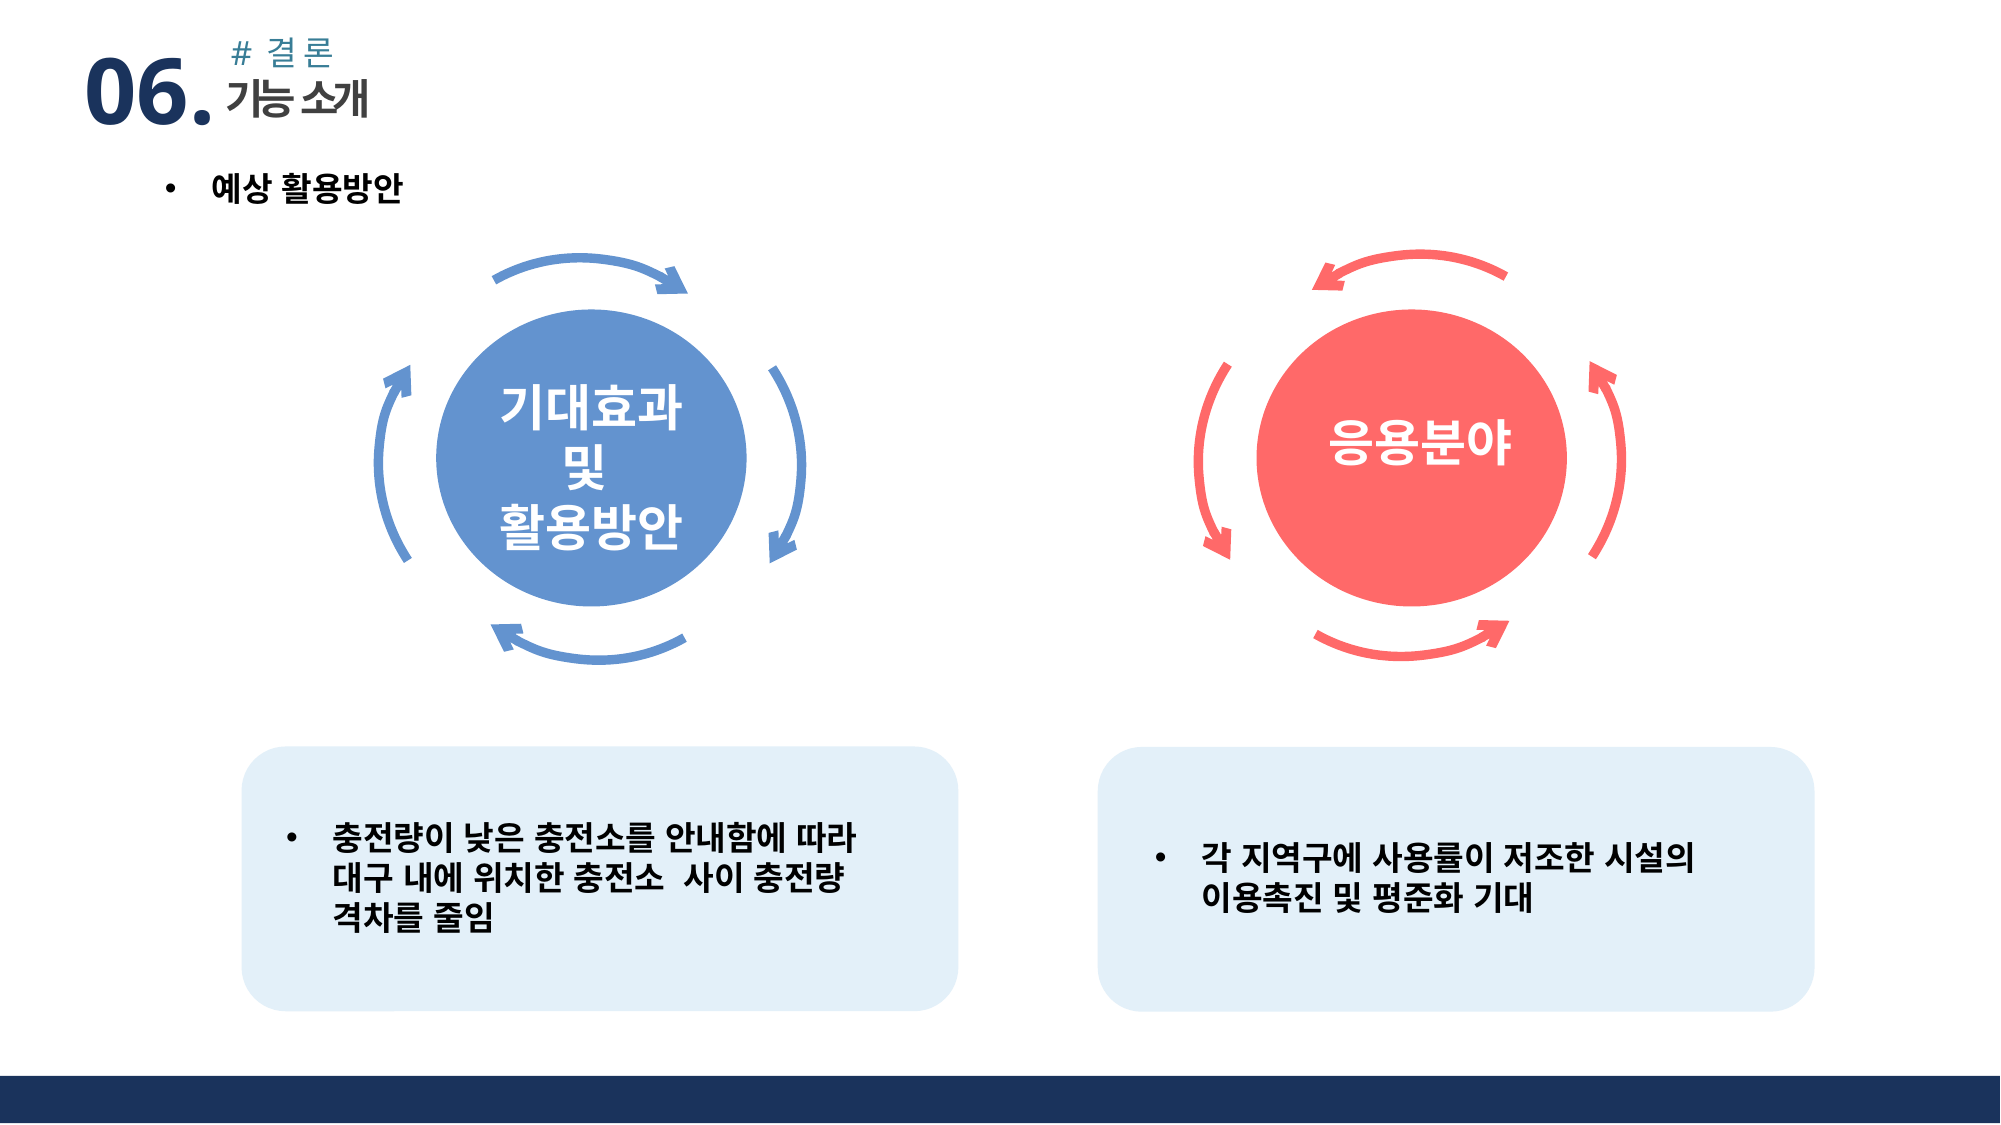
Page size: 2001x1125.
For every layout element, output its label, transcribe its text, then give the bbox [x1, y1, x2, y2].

text_box [1096, 745, 1816, 1013]
text_box 각 지역구에 사용률이 저조한 시설의 이용촉진 및 평준화 기대 [1140, 829, 1772, 925]
text_box 06. [69, 25, 231, 150]
text_box 기능 소개 [231, 65, 387, 131]
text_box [375, 256, 1625, 658]
text_box #결론 [216, 24, 349, 80]
text_box [0, 1075, 2000, 1124]
text_box 충전량이 낮은 충전소를 안내함에 따라 대구 내에 위치한 충전소 사이 충전량 격차를 줄임 [271, 809, 929, 945]
text_box [240, 745, 960, 1013]
text_box 예상 활용방안 [149, 160, 762, 216]
